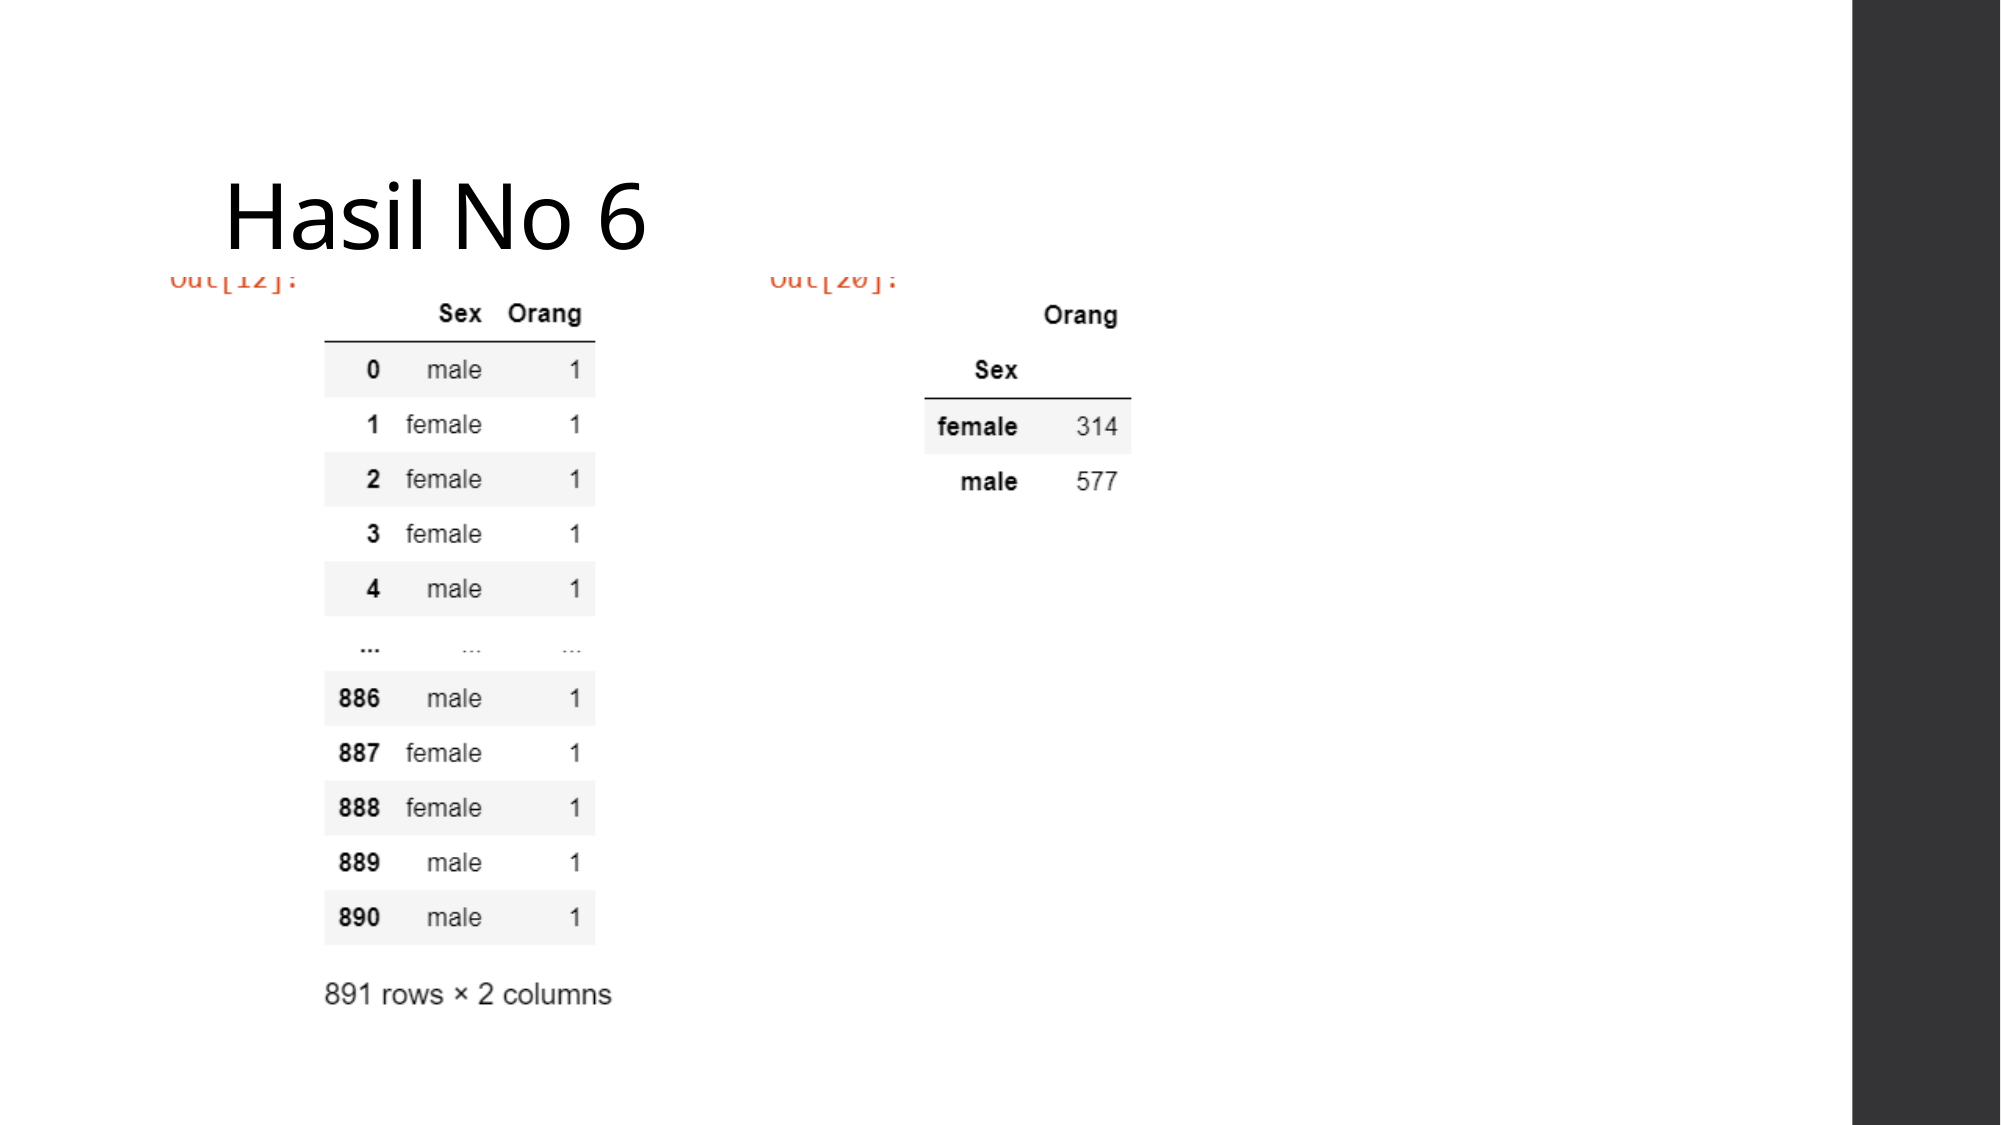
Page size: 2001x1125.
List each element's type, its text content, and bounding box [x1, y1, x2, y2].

picture [137, 276, 1224, 1025]
title Hasil No 6 [206, 60, 1797, 278]
